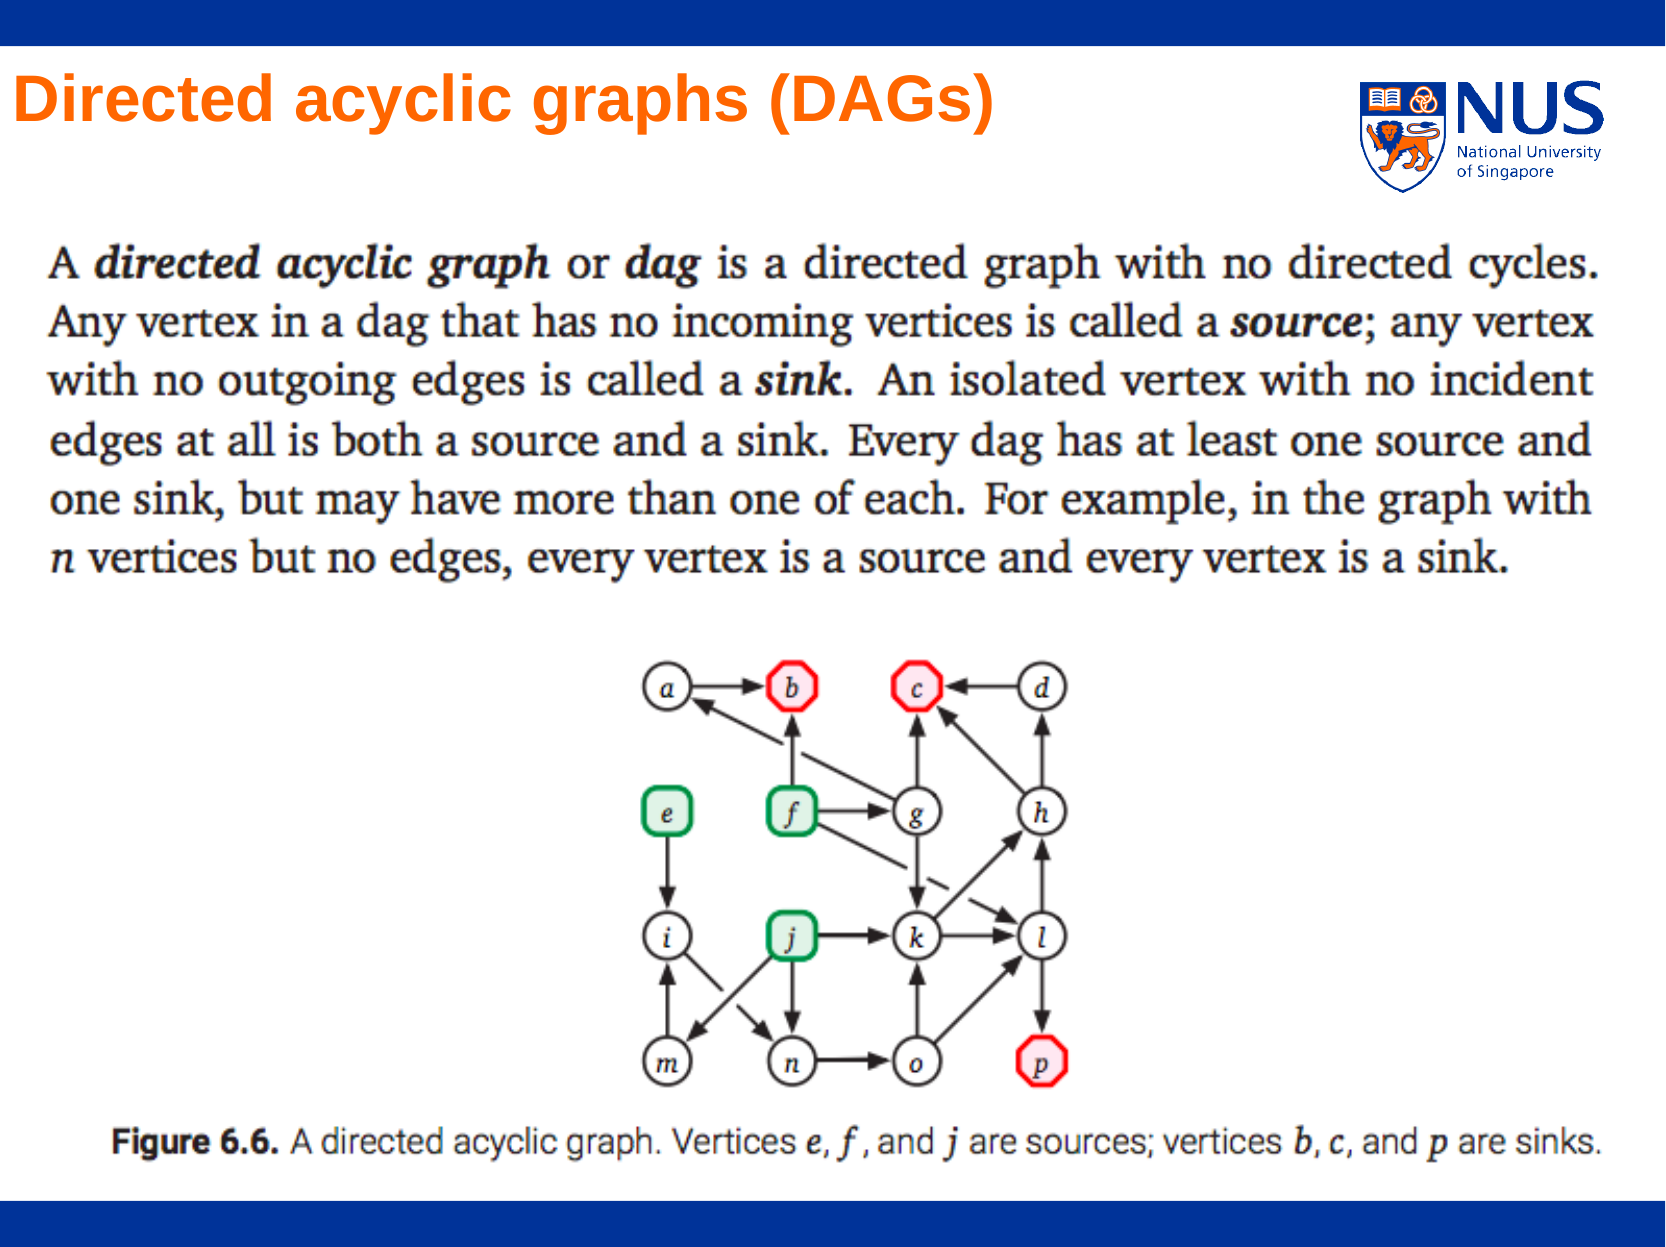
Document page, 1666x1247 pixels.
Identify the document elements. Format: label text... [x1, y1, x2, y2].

picture [69, 647, 1623, 1174]
text_box Directed acyclic graphs (DAGs) [0, 48, 1321, 211]
picture [1350, 70, 1615, 201]
picture [19, 235, 1623, 595]
